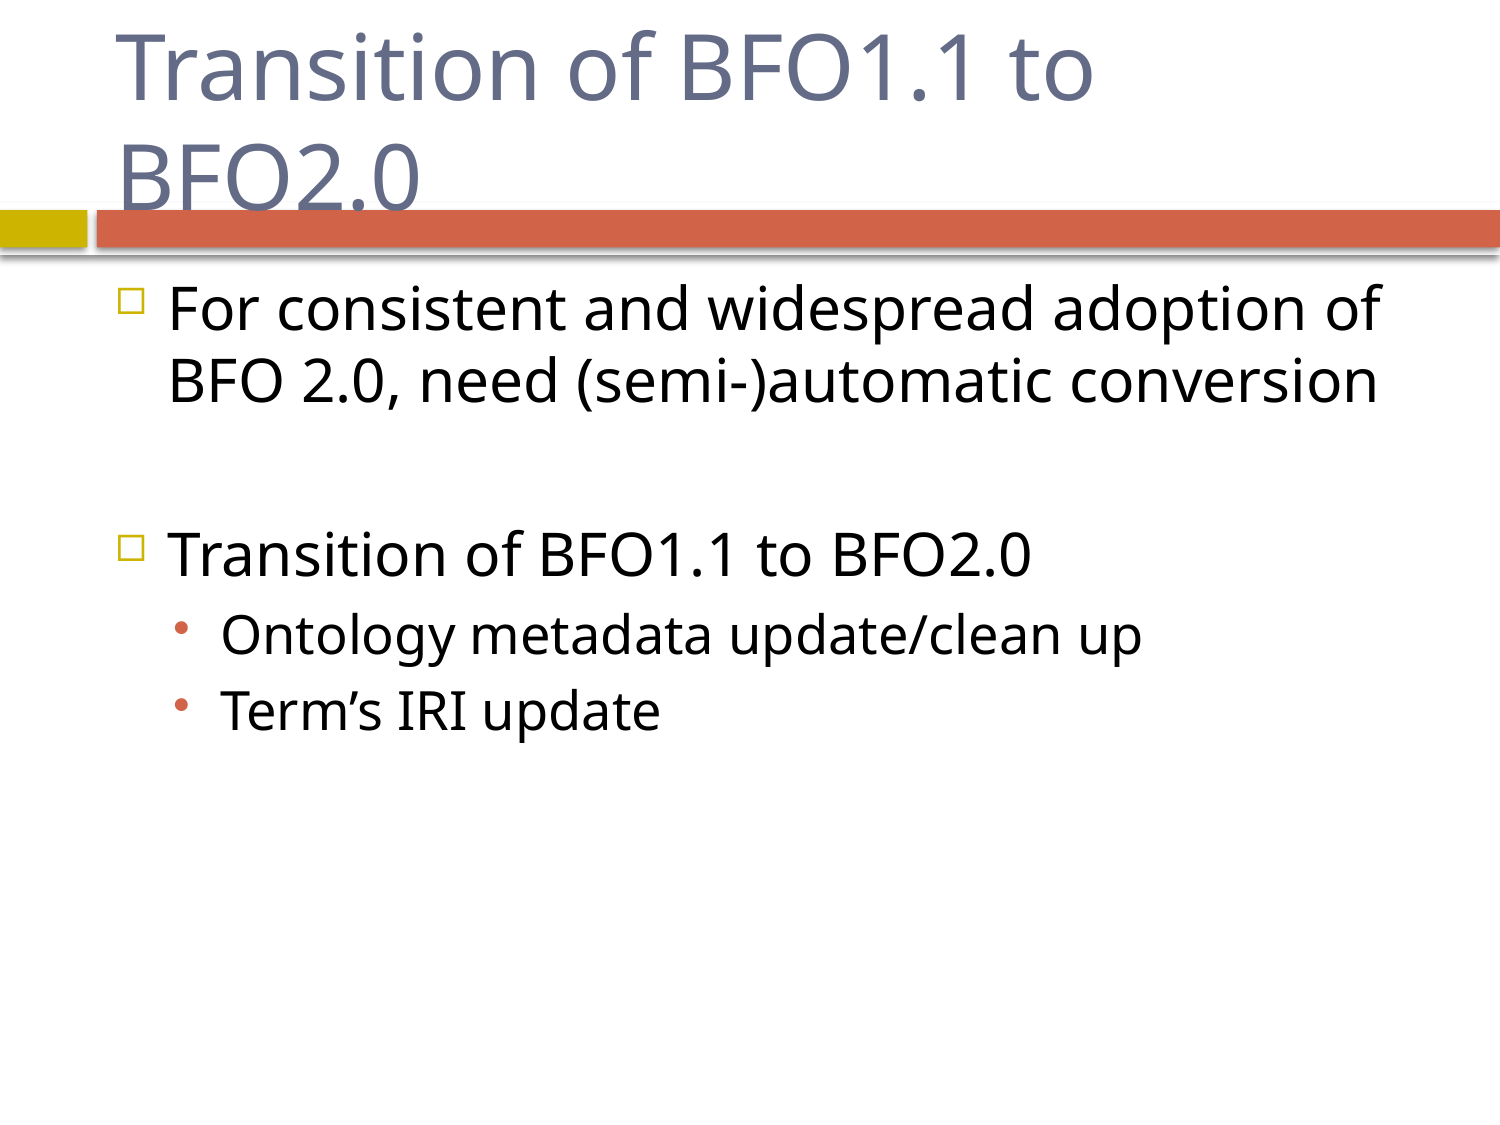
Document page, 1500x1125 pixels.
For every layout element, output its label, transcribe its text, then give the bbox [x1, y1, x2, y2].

title Transition of BFO1.1 to BFO2.0 [100, 37, 1438, 200]
list For consistent and widespread adoption of BFO 2.0, need (semi-)automatic conversion Transition of BFO1.1 to BFO2.0 Ontology metadata update/clean up Term’s IRI update [100, 262, 1438, 1000]
